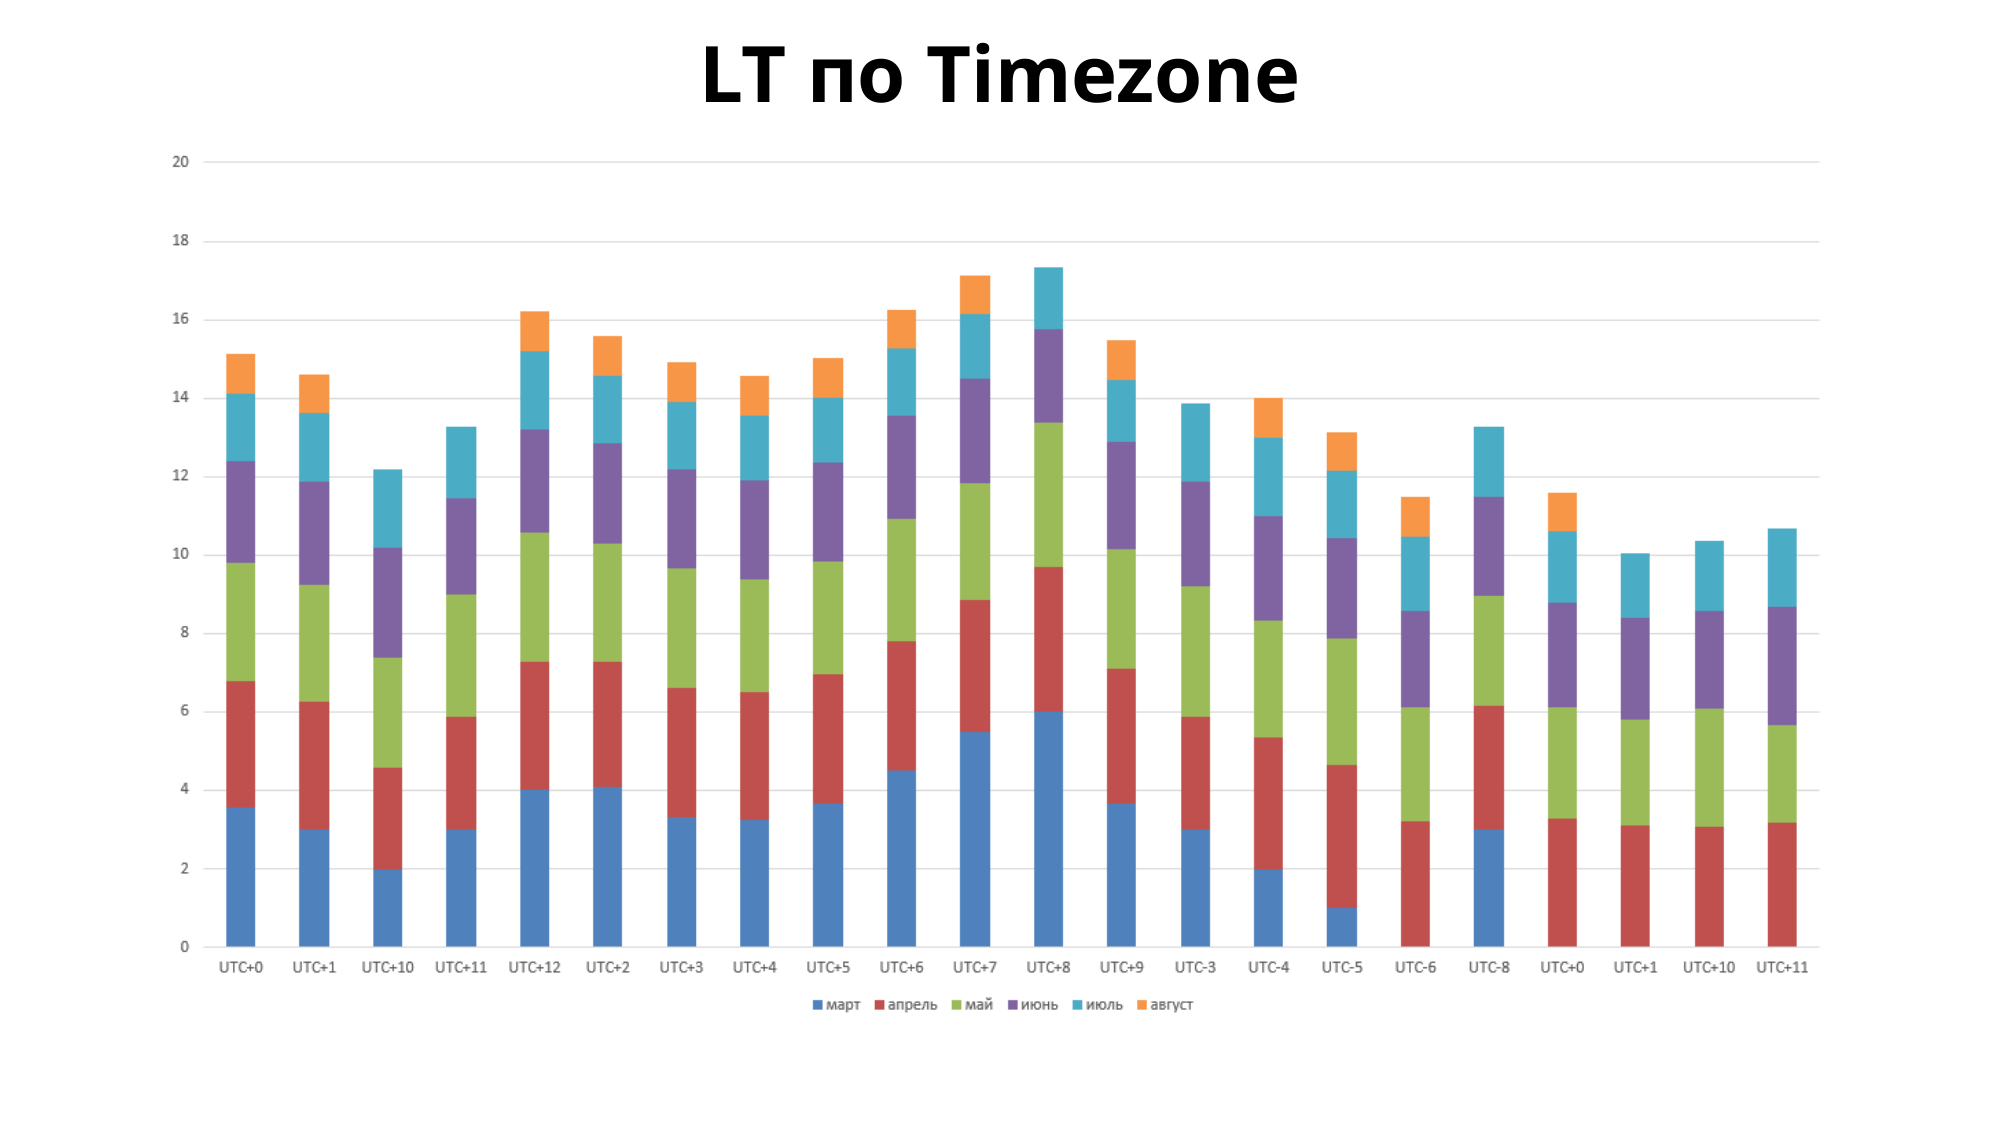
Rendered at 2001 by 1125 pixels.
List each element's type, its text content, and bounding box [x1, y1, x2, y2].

title LT по Timezone [137, 27, 1863, 222]
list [166, 141, 1834, 1025]
